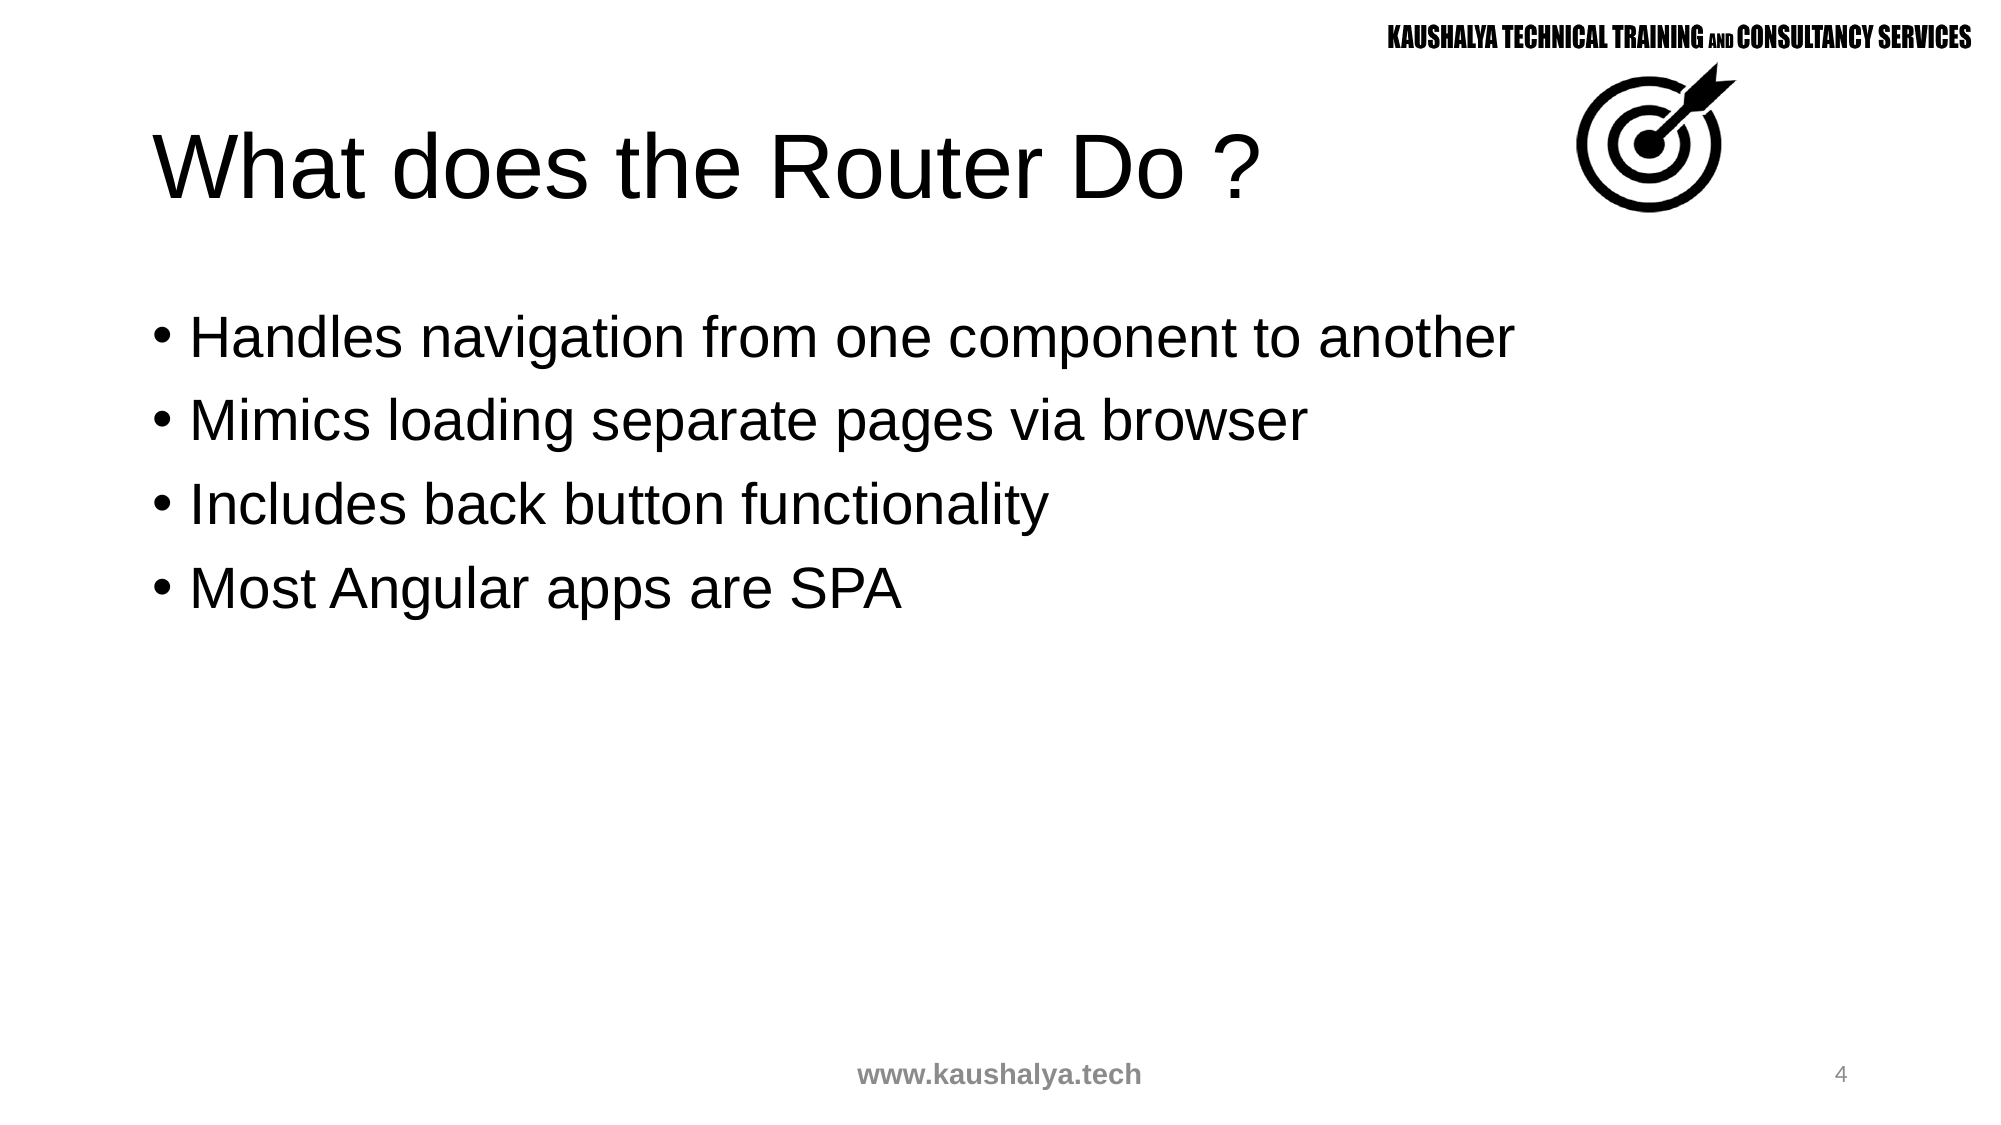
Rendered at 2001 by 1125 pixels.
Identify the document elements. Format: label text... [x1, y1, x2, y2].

footer www.kaushalya.tech [662, 1042, 1338, 1103]
picture [1358, 2, 1997, 221]
title What does the Router Do ? [137, 59, 1863, 278]
list Handles navigation from one component to another Mimics loading separate pages via browser Includes back button functionality Most Angular apps are SPA [137, 299, 1863, 1014]
slide_number 4 [1412, 1042, 1863, 1103]
